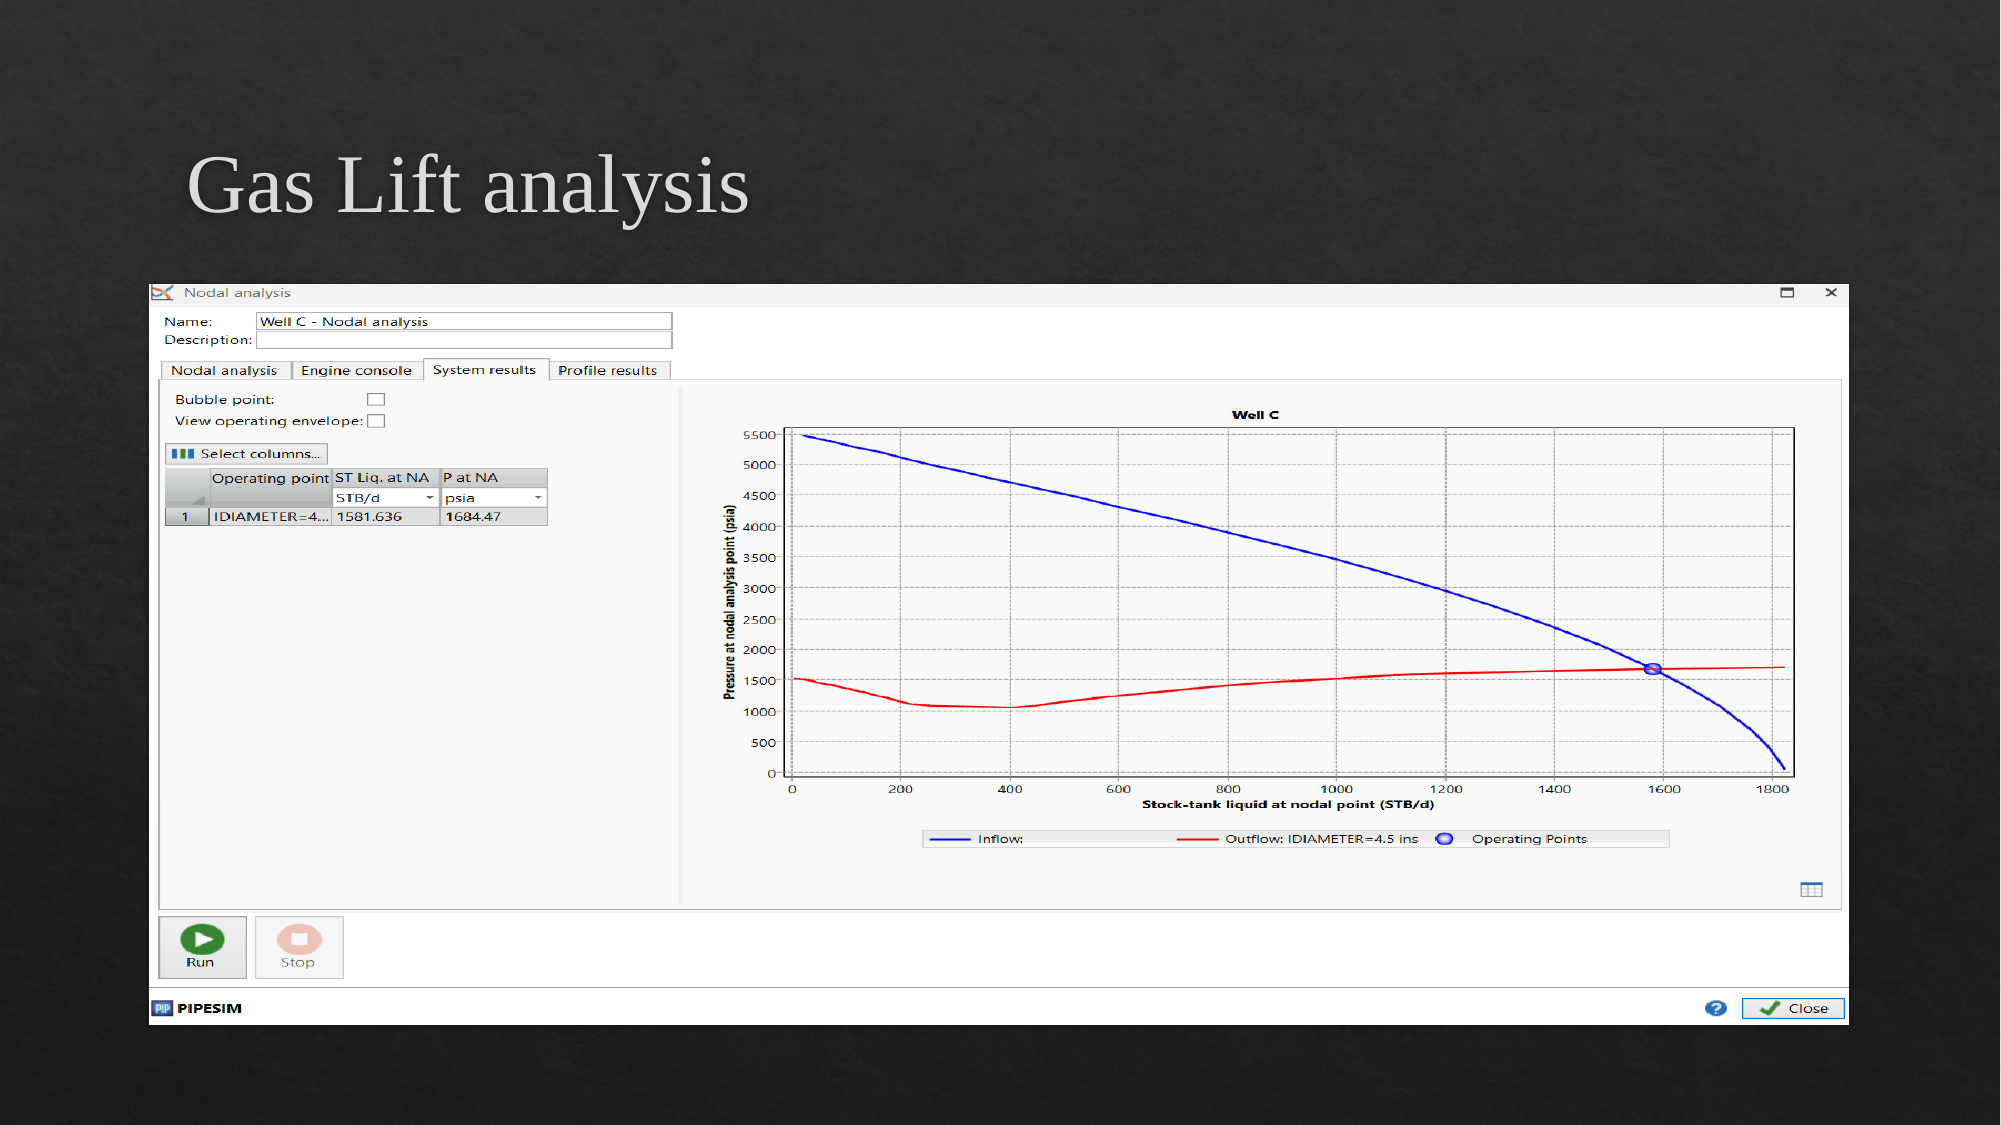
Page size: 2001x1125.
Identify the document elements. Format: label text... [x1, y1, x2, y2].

title Gas Lift analysis [149, 99, 1849, 260]
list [149, 283, 1849, 1026]
